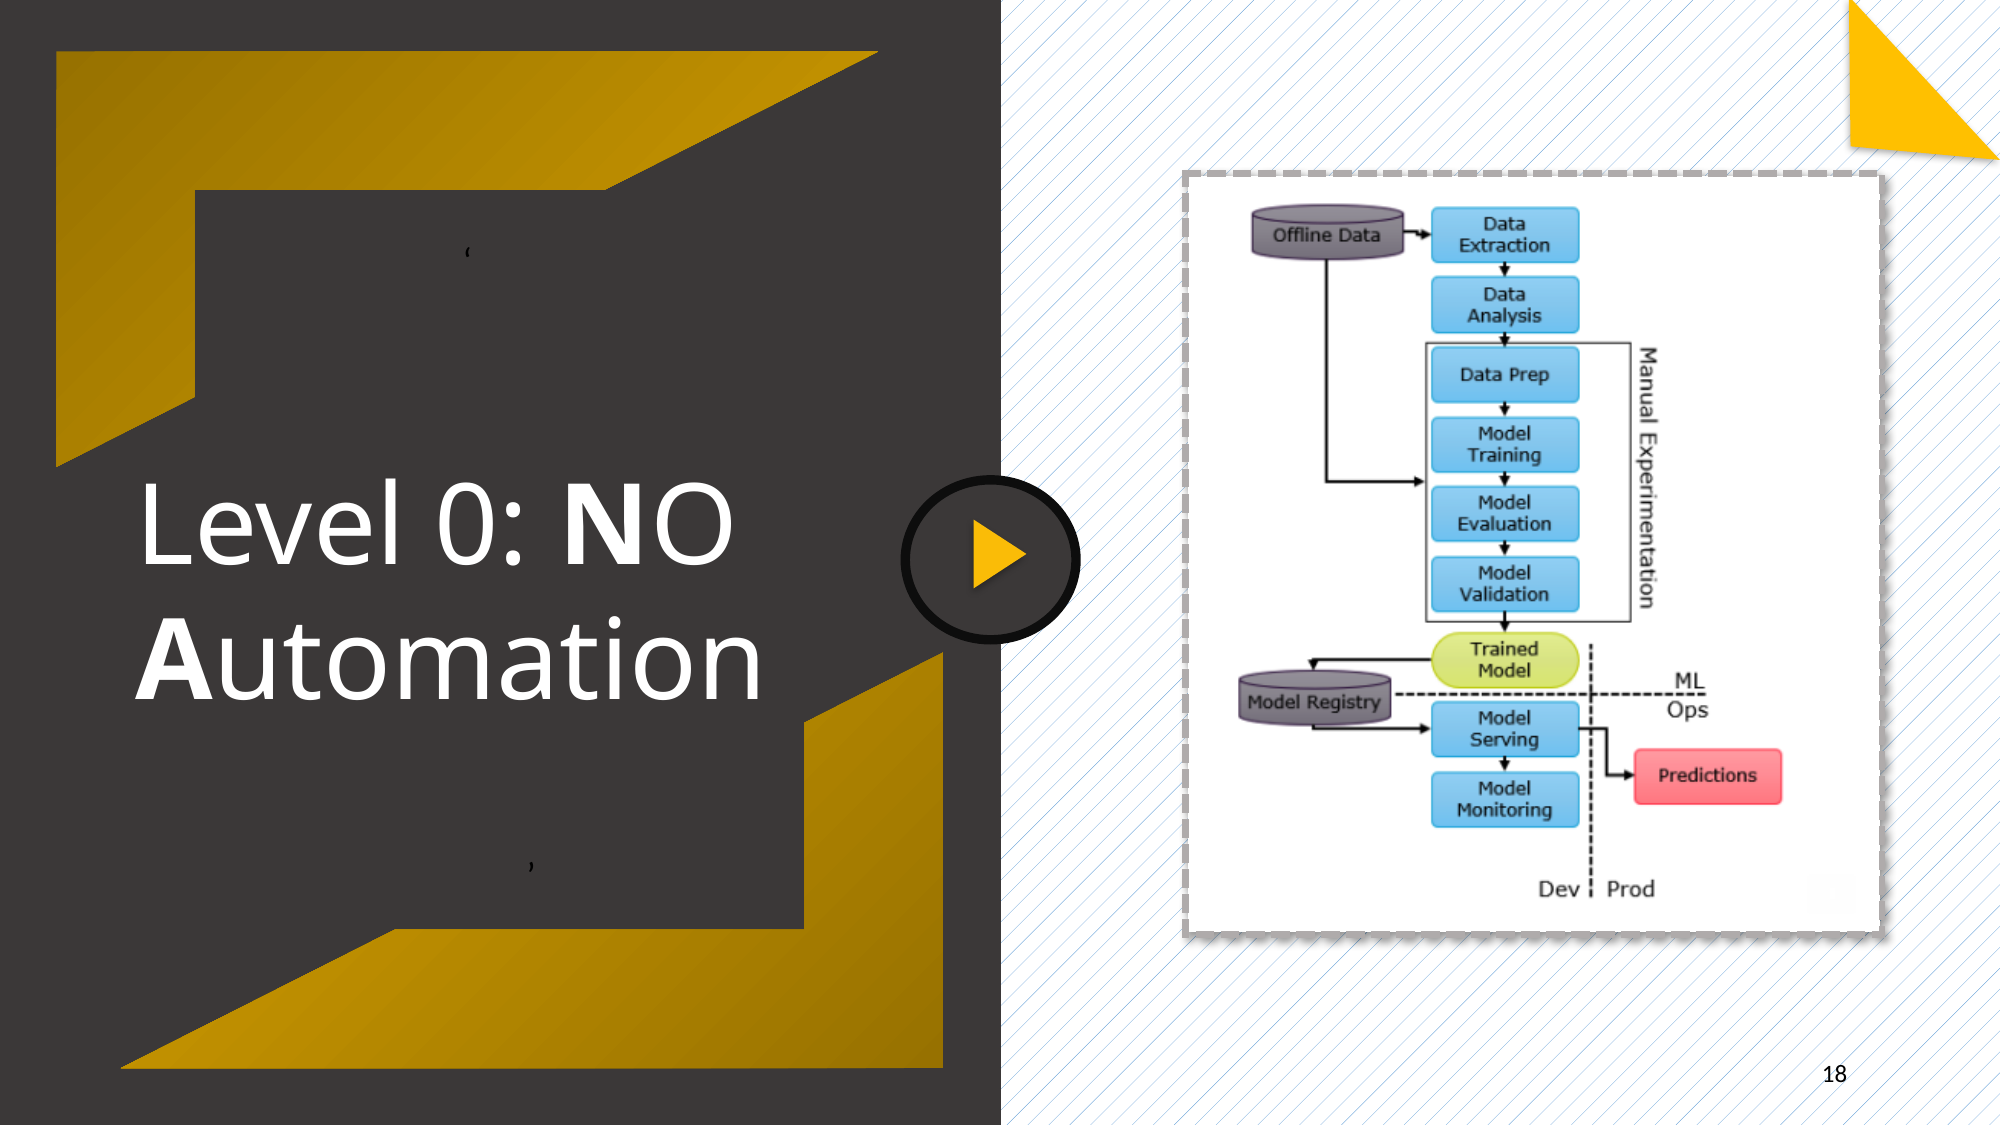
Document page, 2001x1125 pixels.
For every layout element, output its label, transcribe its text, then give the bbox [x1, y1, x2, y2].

text_box Level 0: NO Automation [120, 444, 880, 730]
picture [1188, 176, 1880, 932]
text_box [972, 517, 1029, 591]
text_box [0, 0, 1002, 1125]
text_box [1847, 0, 2000, 162]
text_box ‘ [55, 50, 883, 468]
slide_number 18 [1412, 1042, 1863, 1103]
text_box [904, 478, 1078, 641]
text_box ‘ [116, 652, 944, 1070]
